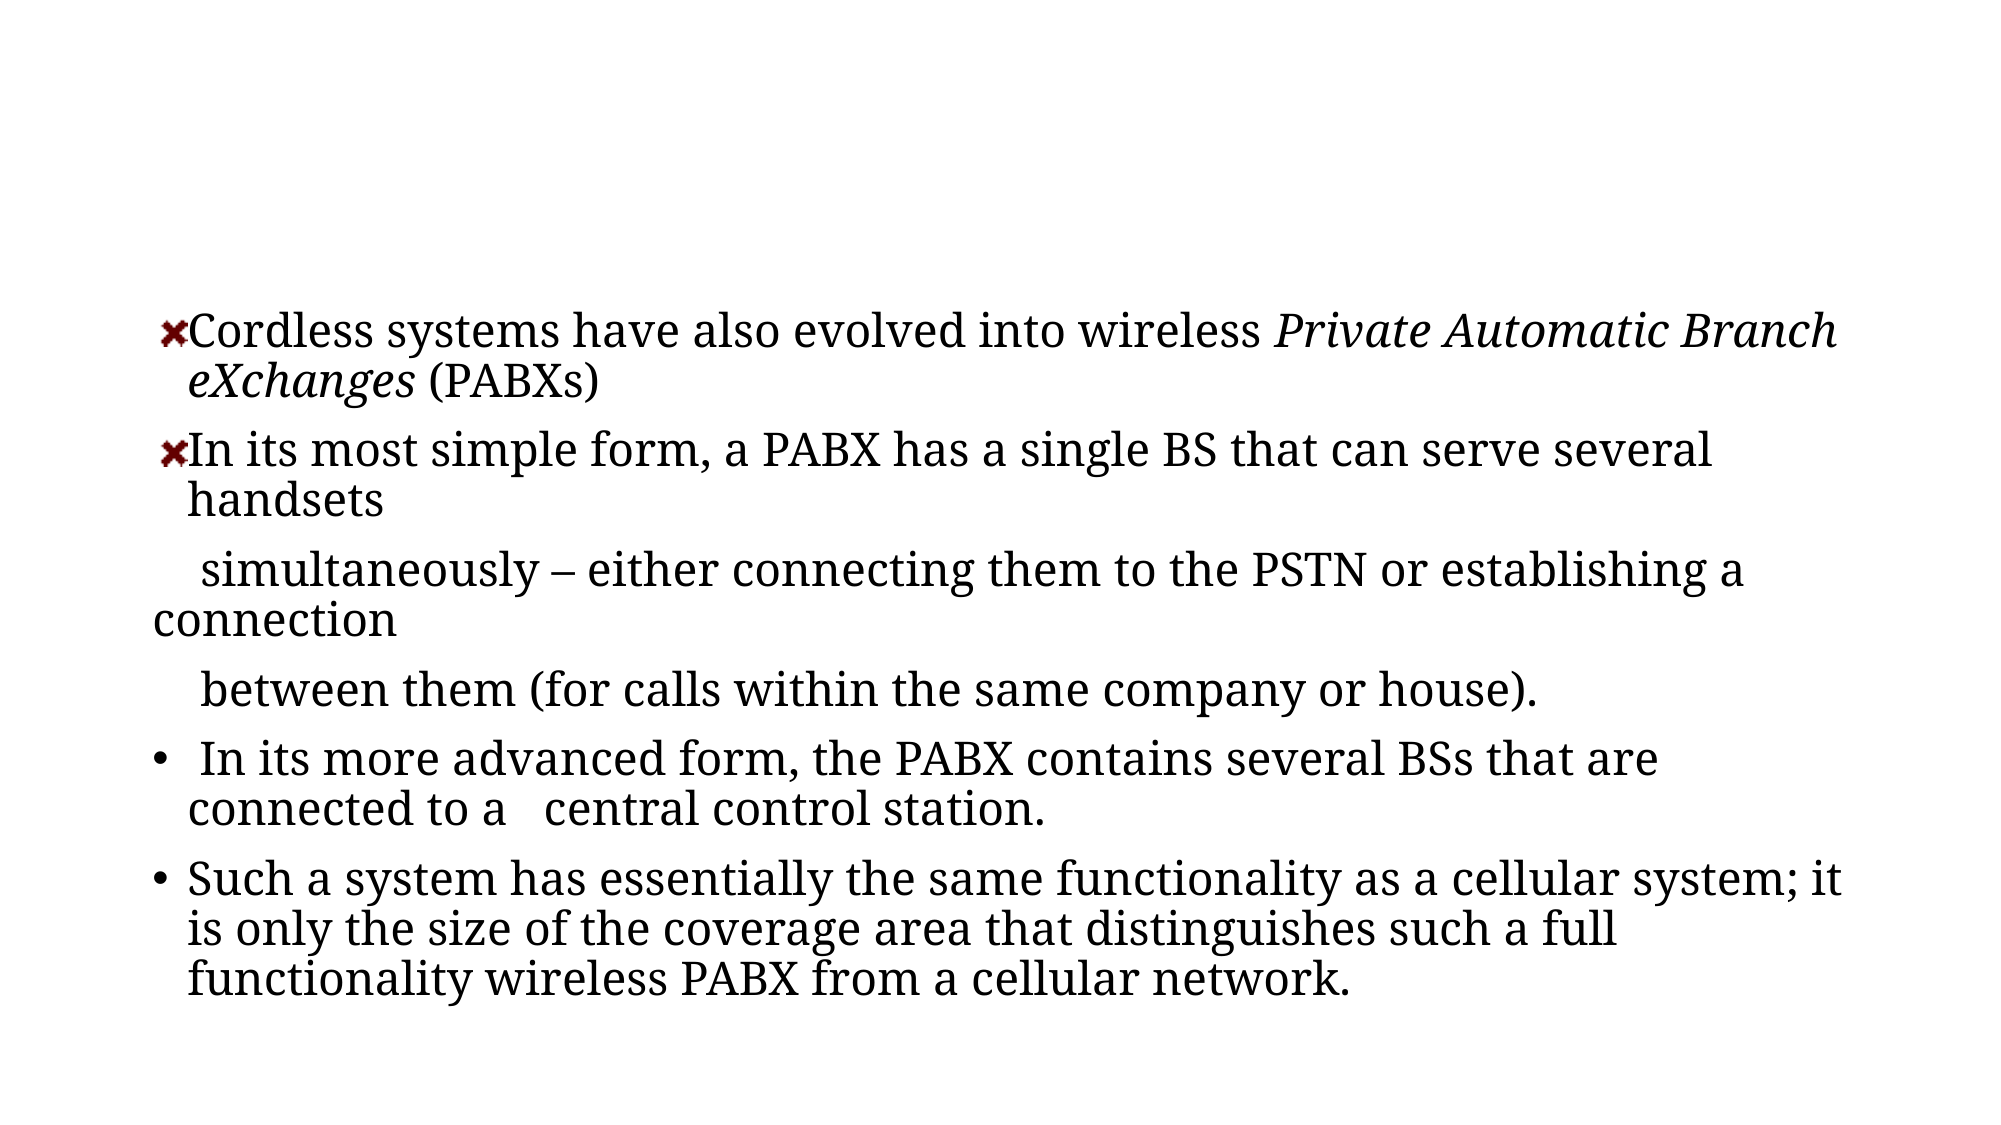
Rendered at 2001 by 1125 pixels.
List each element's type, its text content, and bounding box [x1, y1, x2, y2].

picture [152, 431, 188, 467]
list Cordless systems have also evolved into wireless Private Automatic Branch eXchanges (PABXs) In its most simple form, a PABX has a single BS that can serve several handsets simultaneously – either connecting them to the PSTN or establishing a connection between them (for calls within the same company or house). In its more advanced form, the PABX contains several BSs that are connected to a central control station. Such a system has essentially the same functionality as a cellular system; it is only the size of the coverage area that distinguishes such a full functionality wireless PABX from a cellular network. [137, 299, 1863, 1014]
picture [152, 311, 188, 347]
